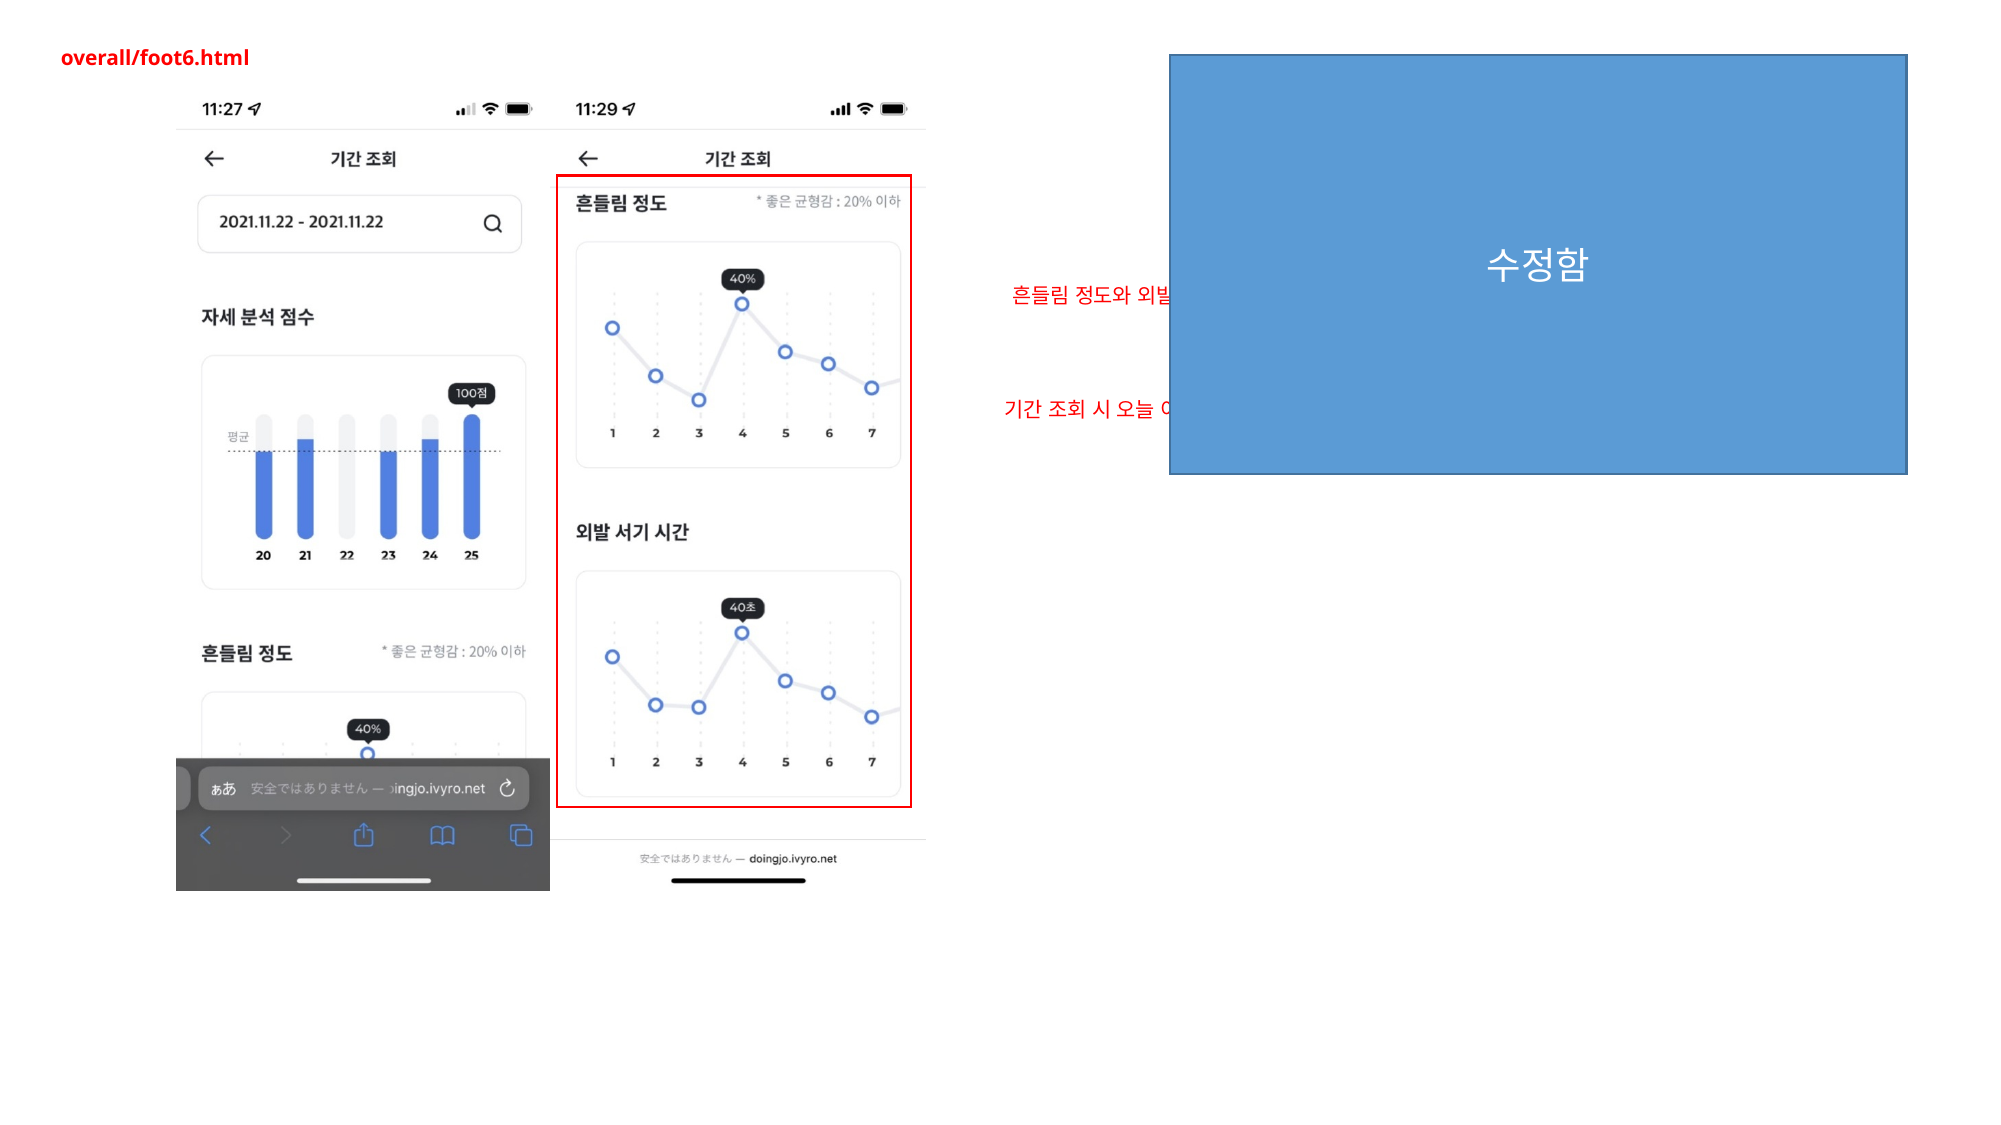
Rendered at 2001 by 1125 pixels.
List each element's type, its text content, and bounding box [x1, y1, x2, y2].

picture [176, 79, 926, 891]
text_box overall/foot6.html [46, 37, 265, 78]
text_box 흔들림 정도와 외발 서기 시간의 숫자는 자세 분석 점수의 날짜와 동일해야 합니다. [997, 275, 1169, 315]
text_box 수정함 [1169, 54, 1908, 475]
text_box 기간 조회 시 오늘 이후 날짜 선택 되지 않도록 막아주시길 바랍니다. [989, 389, 1169, 430]
